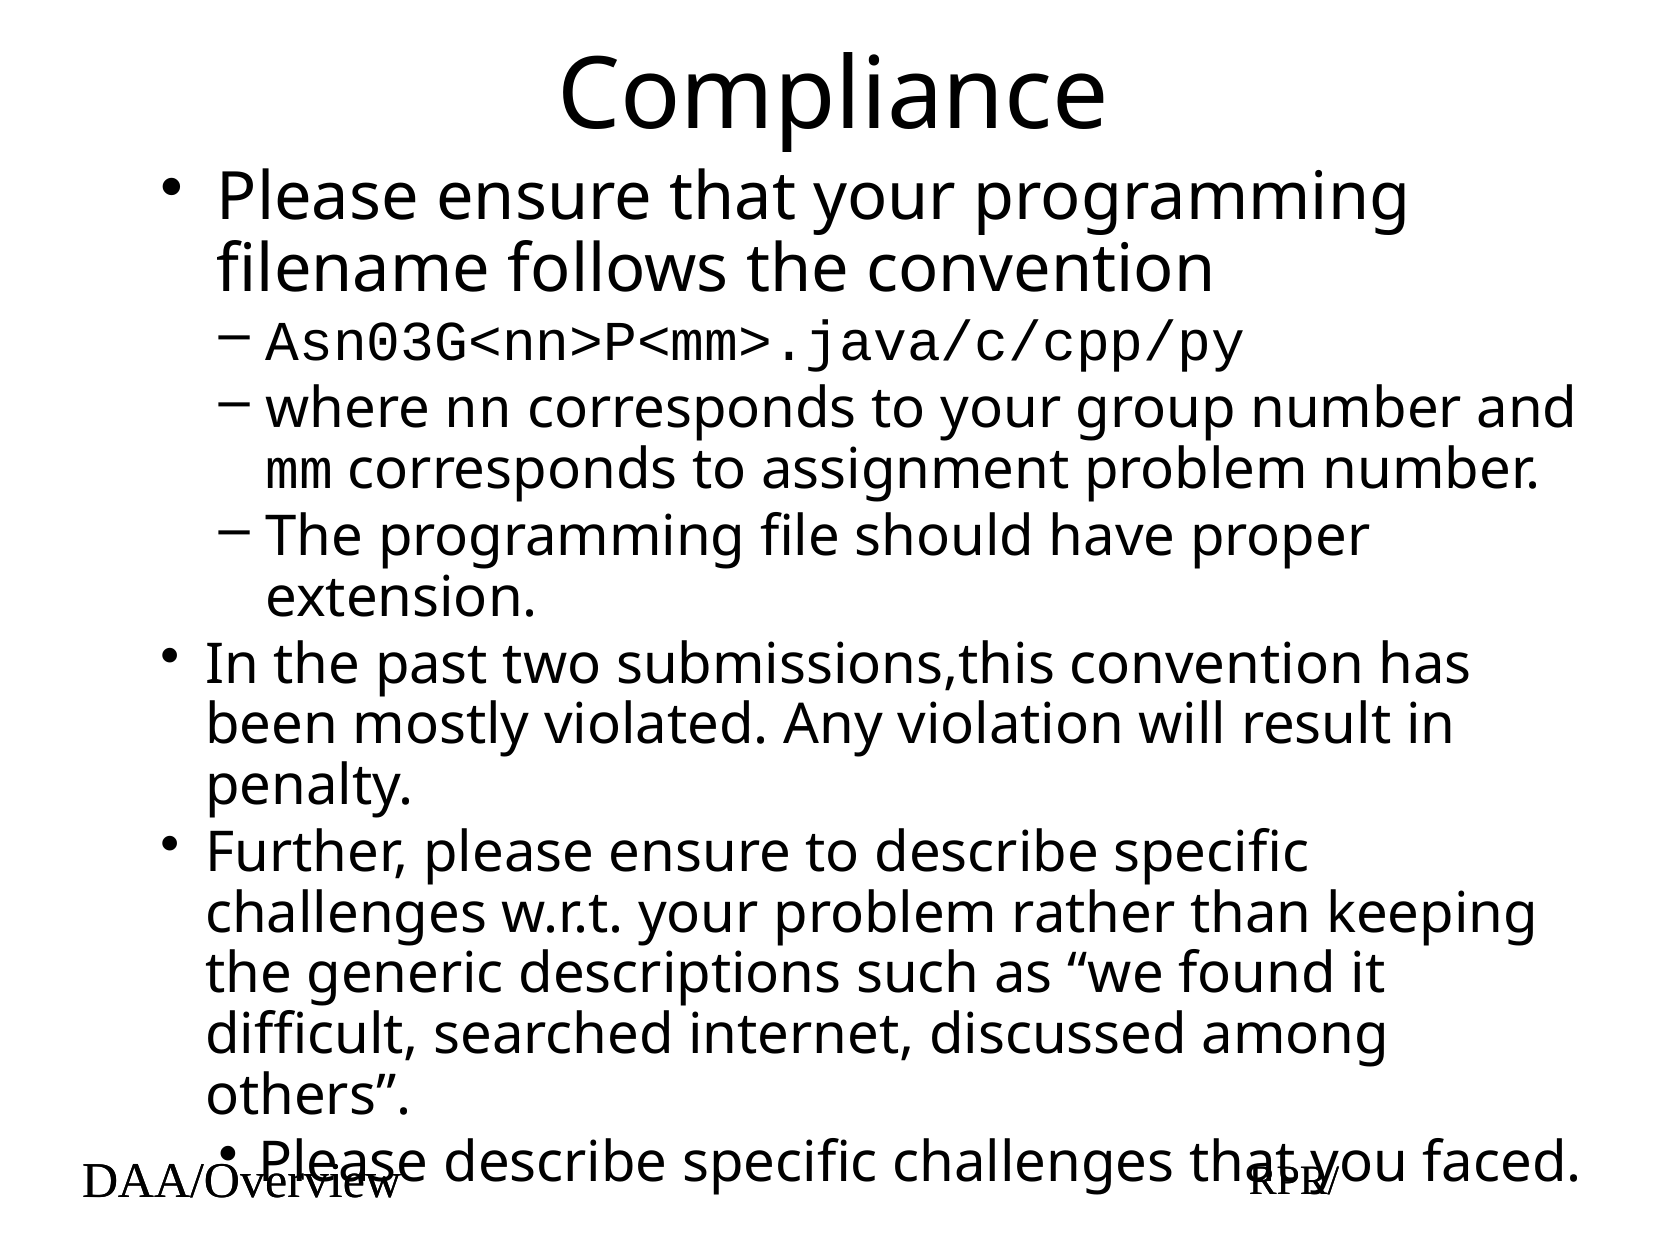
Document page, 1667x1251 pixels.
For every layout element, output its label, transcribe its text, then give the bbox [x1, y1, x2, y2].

text_box DAA/Overview [67, 1139, 417, 1217]
title Compliance [124, 9, 1543, 167]
text_box RPR/ [1233, 1144, 1354, 1211]
slide_number [1457, 1145, 1557, 1210]
list Please ensure that your programming filename follows the convention Asn03G<nn>P<mm>.java/c/cpp/py where nn corresponds to your group number and mm corresponds to assignment problem number. The programming file should have proper extension. In the past two submissions,this convention has been mostly violated. Any violation will result in penalty. Further, please ensure to describe specific challenges w.r.t. your problem rather than keeping the generic descriptions such as “we found it difficult, searched internet, discussed among others”. Please describe specific challenges that you faced. [145, 153, 1613, 1121]
